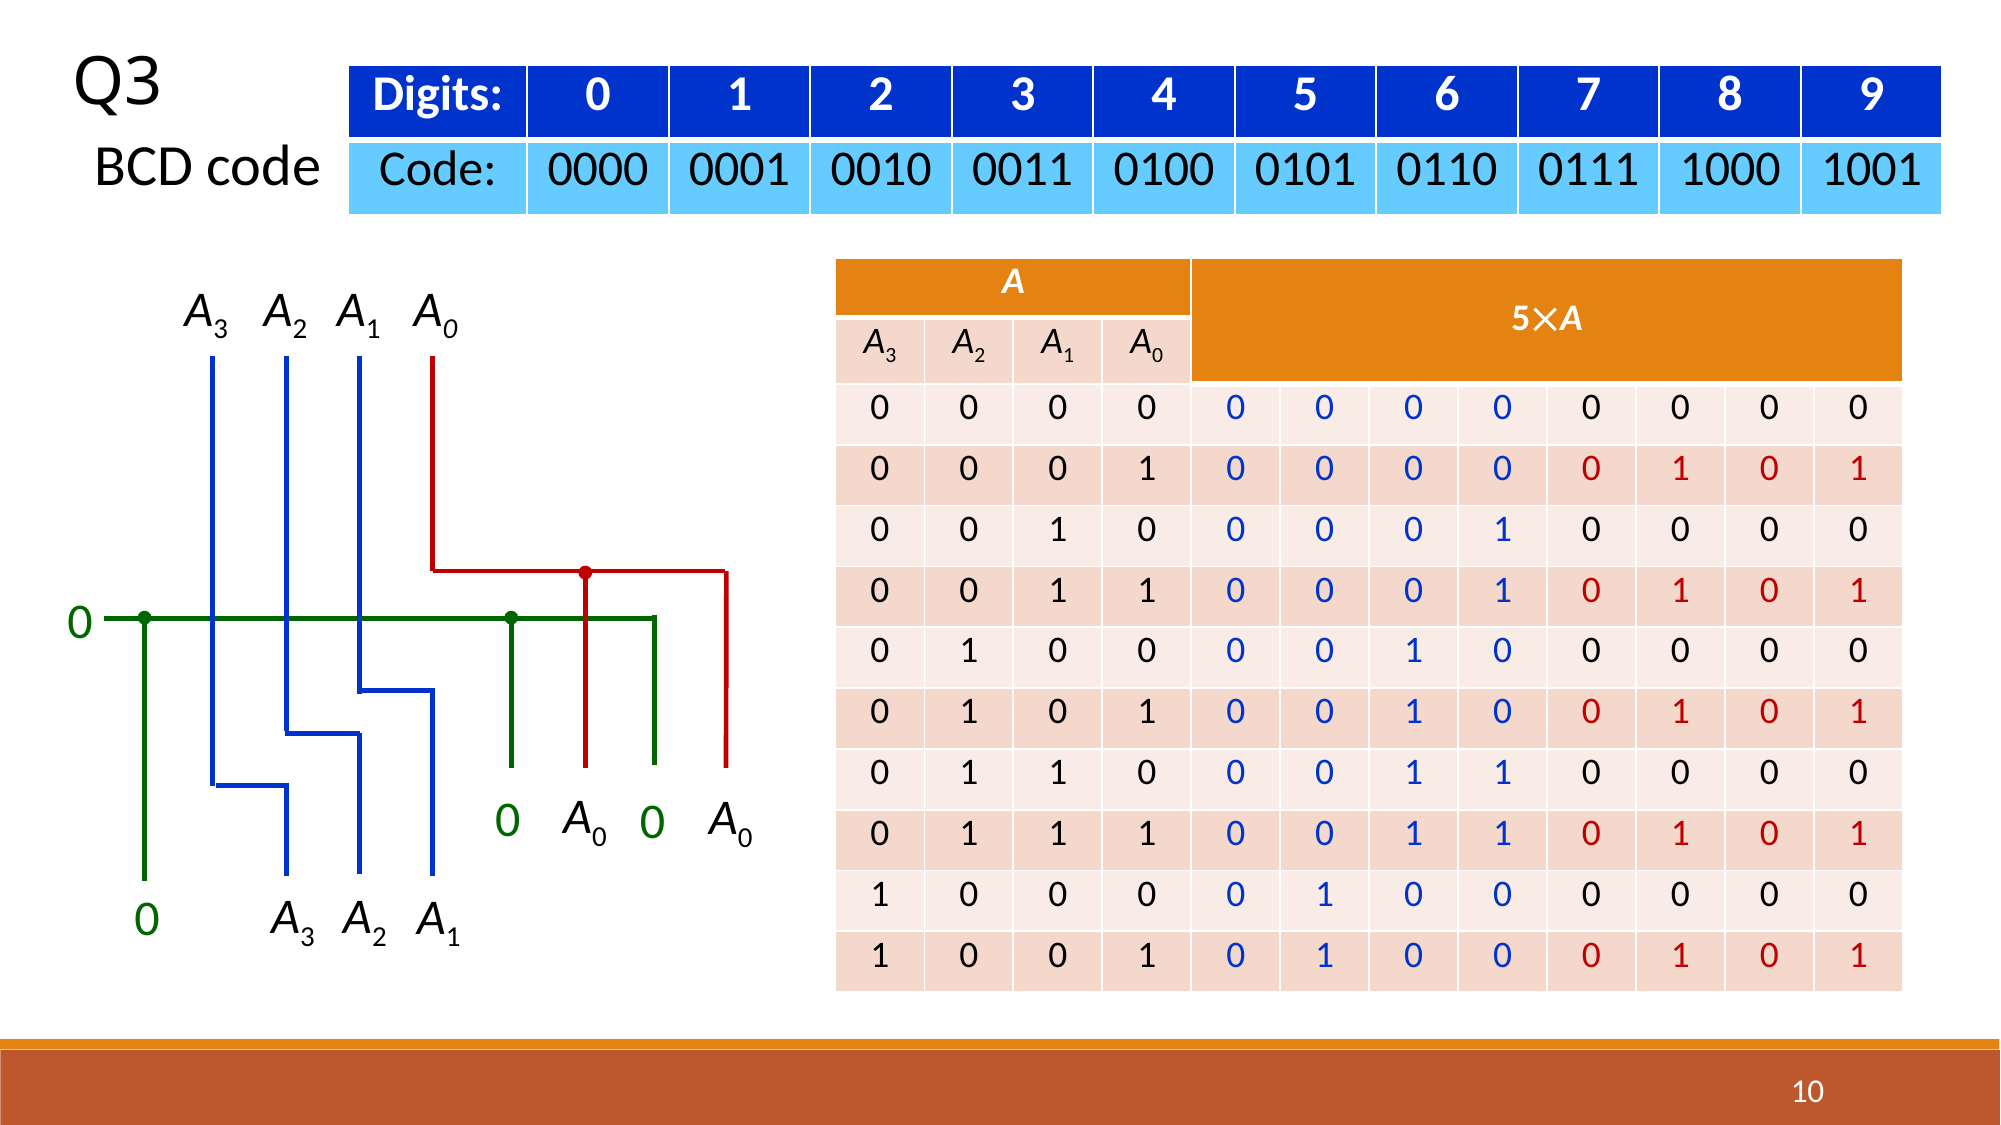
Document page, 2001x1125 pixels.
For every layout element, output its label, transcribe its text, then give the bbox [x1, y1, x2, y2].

table_cell 0 [1281, 628, 1368, 687]
table_cell A1 [1014, 320, 1101, 383]
table_cell 0 [1281, 446, 1368, 505]
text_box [211, 355, 489, 954]
table_header 5 [1236, 66, 1375, 137]
table_cell 0001 [670, 143, 809, 214]
table_cell 0 [1281, 689, 1368, 748]
table_cell 0010 [811, 143, 951, 214]
table_cell 0 [1726, 750, 1813, 809]
table_cell 0 [1815, 387, 1902, 444]
text_box Q3 [57, 39, 206, 134]
table_cell 0 [1637, 387, 1724, 444]
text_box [40, 355, 211, 858]
table_cell 0 [1548, 750, 1635, 809]
table_cell 1 [1637, 932, 1724, 991]
table_cell 0 [1192, 932, 1279, 991]
table_cell 1 [1281, 932, 1368, 991]
text_box 10 [1624, 1059, 1840, 1120]
table_cell 0 [1192, 871, 1279, 930]
table_cell 0 [1281, 506, 1368, 566]
table_cell 1 [1370, 628, 1457, 687]
table_cell 0110 [1377, 143, 1517, 214]
table_cell 1 [836, 871, 924, 930]
table_cell 0101 [1236, 143, 1375, 214]
table_cell A0 [1103, 320, 1190, 383]
table_cell 1 [1815, 932, 1902, 991]
table_cell 0 [1815, 871, 1902, 930]
table_header 2 [811, 66, 951, 137]
table_cell 0 [1548, 811, 1635, 870]
table_cell 0 [1548, 446, 1635, 505]
table_cell 1 [1370, 811, 1457, 870]
table_header 0 [528, 66, 668, 137]
table_cell 1 [925, 628, 1012, 687]
table_header 9 [1802, 66, 1941, 137]
table_header 7 [1519, 66, 1658, 137]
table_cell 0 [1370, 871, 1457, 930]
table_cell A3 [836, 320, 924, 383]
table_cell 0 [1726, 932, 1813, 991]
table_cell 0 [1014, 628, 1101, 687]
table_cell 1 [1459, 750, 1546, 809]
table_cell 0 [1548, 689, 1635, 748]
table_cell 1 [1637, 811, 1724, 870]
table_cell 0 [925, 871, 1012, 930]
table_cell 1 [1103, 567, 1190, 626]
table_cell 0 [1815, 750, 1902, 809]
table_cell 0 [1726, 871, 1813, 930]
table_cell 0 [1459, 871, 1546, 930]
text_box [494, 355, 781, 858]
table_header 6 [1377, 66, 1517, 137]
table_cell 1 [1103, 932, 1190, 991]
table_cell 0100 [1094, 143, 1234, 214]
table_cell 0 [836, 689, 924, 748]
table_cell 0 [925, 567, 1012, 626]
table_cell 0 [1192, 750, 1279, 809]
table_cell 1 [1103, 689, 1190, 748]
table_cell 1 [1637, 689, 1724, 748]
table_cell 0 [1281, 811, 1368, 870]
table_header 1 [670, 66, 809, 137]
table_cell 1000 [1660, 143, 1800, 214]
table_cell 0 [1014, 871, 1101, 930]
table_cell 0 [1192, 506, 1279, 566]
table_cell 1 [1014, 811, 1101, 870]
table_cell 0 [1815, 506, 1902, 566]
table_cell 0 [1370, 932, 1457, 991]
table_cell 1 [836, 932, 924, 991]
table_cell 0 [1192, 689, 1279, 748]
table_cell 0 [1103, 628, 1190, 687]
table_cell 1 [1014, 506, 1101, 566]
table_cell 0 [1548, 567, 1635, 626]
table_cell 0 [1637, 871, 1724, 930]
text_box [159, 268, 485, 346]
table_cell 1 [1459, 811, 1546, 870]
table_cell 1 [1815, 689, 1902, 748]
table_cell 0 [1726, 446, 1813, 505]
table_cell 1 [1370, 689, 1457, 748]
table_cell 1 [1281, 871, 1368, 930]
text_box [107, 617, 187, 955]
table_cell 0 [1459, 932, 1546, 991]
table_cell 0 [1726, 567, 1813, 626]
table_cell 0 [836, 567, 924, 626]
table_cell 1 [1103, 811, 1190, 870]
table_cell 0 [1192, 446, 1279, 505]
table_cell 0 [1726, 387, 1813, 444]
text_box BCD code [79, 119, 348, 205]
table_cell 1 [1014, 567, 1101, 626]
table_cell 1 [1815, 567, 1902, 626]
table_cell 0000 [528, 143, 668, 214]
table_cell 0 [1459, 387, 1546, 444]
table_cell 0 [836, 446, 924, 505]
table_cell 1 [925, 689, 1012, 748]
table_cell 0 [1192, 567, 1279, 626]
table_cell 0 [1726, 628, 1813, 687]
table_cell 1 [925, 750, 1012, 809]
table_cell 1 [1103, 446, 1190, 505]
table_header 4 [1094, 66, 1234, 137]
table_cell 0 [1726, 689, 1813, 748]
table_cell 0 [1459, 689, 1546, 748]
table_cell 0 [1726, 811, 1813, 870]
table_cell 1 [1370, 750, 1457, 809]
table_cell 0 [836, 811, 924, 870]
table_cell 1 [925, 811, 1012, 870]
table_cell 0 [1370, 387, 1457, 444]
table_header A [836, 259, 1190, 315]
table_cell Code: [349, 143, 526, 214]
table_cell 0 [1370, 506, 1457, 566]
table_header 8 [1660, 66, 1800, 137]
table_cell 0 [836, 506, 924, 566]
table_header 3 [953, 66, 1092, 137]
table_cell 0 [1548, 871, 1635, 930]
table_cell 0 [836, 628, 924, 687]
table_cell 0 [1548, 387, 1635, 444]
table_cell 1 [1637, 567, 1724, 626]
table_cell 1 [1014, 750, 1101, 809]
table_cell 0 [1192, 811, 1279, 870]
table_cell 0 [1726, 506, 1813, 566]
table_cell 0 [1815, 628, 1902, 687]
table_header Digits: [349, 66, 526, 137]
table_cell 0 [1192, 387, 1279, 444]
table_header 5A [1192, 259, 1902, 381]
table_cell 0 [1637, 750, 1724, 809]
table_cell 1 [1815, 446, 1902, 505]
table_cell 1 [1637, 446, 1724, 505]
table_cell 0111 [1519, 143, 1658, 214]
table_cell 0011 [953, 143, 1092, 214]
table_cell 1001 [1802, 143, 1941, 214]
table_cell 0 [1192, 628, 1279, 687]
table_cell 0 [1281, 567, 1368, 626]
table_cell 0 [1014, 385, 1101, 444]
table_cell 0 [1548, 628, 1635, 687]
table_cell 0 [1103, 385, 1190, 444]
table_cell 0 [1370, 567, 1457, 626]
table_cell 0 [836, 385, 924, 444]
table_cell 1 [1459, 506, 1546, 566]
table_cell 0 [925, 506, 1012, 566]
table_cell 0 [925, 932, 1012, 991]
table_cell 0 [836, 750, 924, 809]
table_cell 0 [1548, 506, 1635, 566]
table_cell 0 [1637, 628, 1724, 687]
table_cell A2 [925, 320, 1012, 383]
table_cell 0 [1370, 446, 1457, 505]
table_cell 0 [1459, 446, 1546, 505]
table_cell 1 [1815, 811, 1902, 870]
table_cell 0 [925, 385, 1012, 444]
table_cell 0 [1103, 750, 1190, 809]
table_cell 0 [1637, 506, 1724, 566]
table_cell 0 [1103, 871, 1190, 930]
table_cell 0 [1014, 932, 1101, 991]
table_cell 1 [1459, 567, 1546, 626]
table_cell 0 [925, 446, 1012, 505]
table_cell 0 [1014, 446, 1101, 505]
table_cell 0 [1103, 506, 1190, 566]
table_cell 0 [1281, 387, 1368, 444]
table_cell 0 [1014, 689, 1101, 748]
table_cell 0 [1548, 932, 1635, 991]
table_cell 0 [1281, 750, 1368, 809]
table_cell 0 [1459, 628, 1546, 687]
